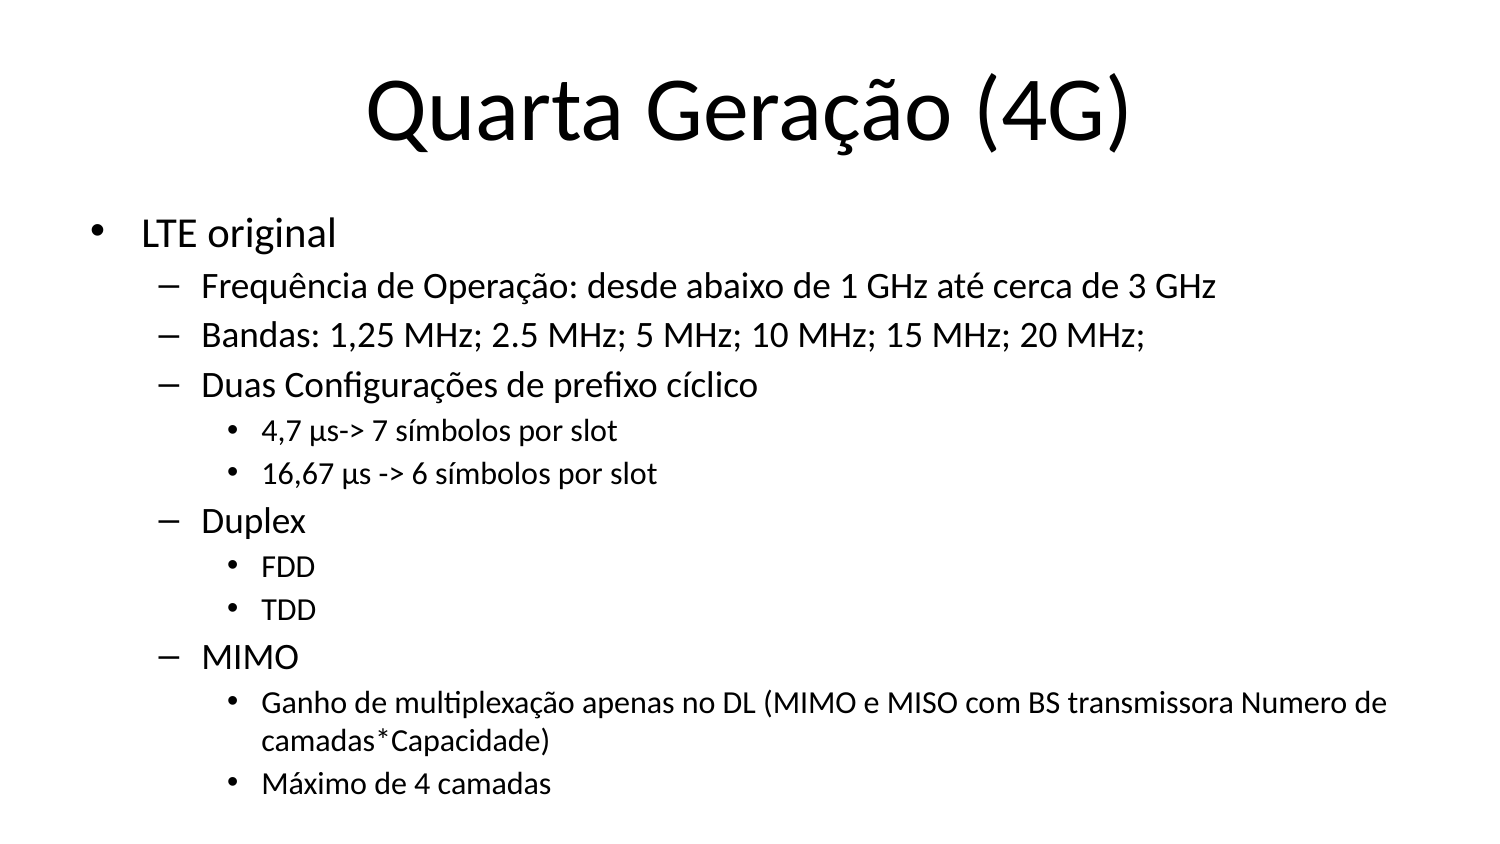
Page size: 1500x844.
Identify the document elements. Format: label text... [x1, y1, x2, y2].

list LTE original Frequência de Operação: desde abaixo de 1 GHz até cerca de 3 GHz Bandas: 1,25 MHz; 2.5 MHz; 5 MHz; 10 MHz; 15 MHz; 20 MHz; Duas Configurações de prefixo cíclico 4,7 µs-> 7 símbolos por slot 16,67 µs -> 6 símbolos por slot Duplex FDD TDD MIMO Ganho de multiplexação apenas no DL (MIMO e MISO com BS transmissora Numero de camadas*Capacidade) Máximo de 4 camadas [75, 196, 1425, 812]
title Quarta Geração (4G) [75, 33, 1425, 175]
